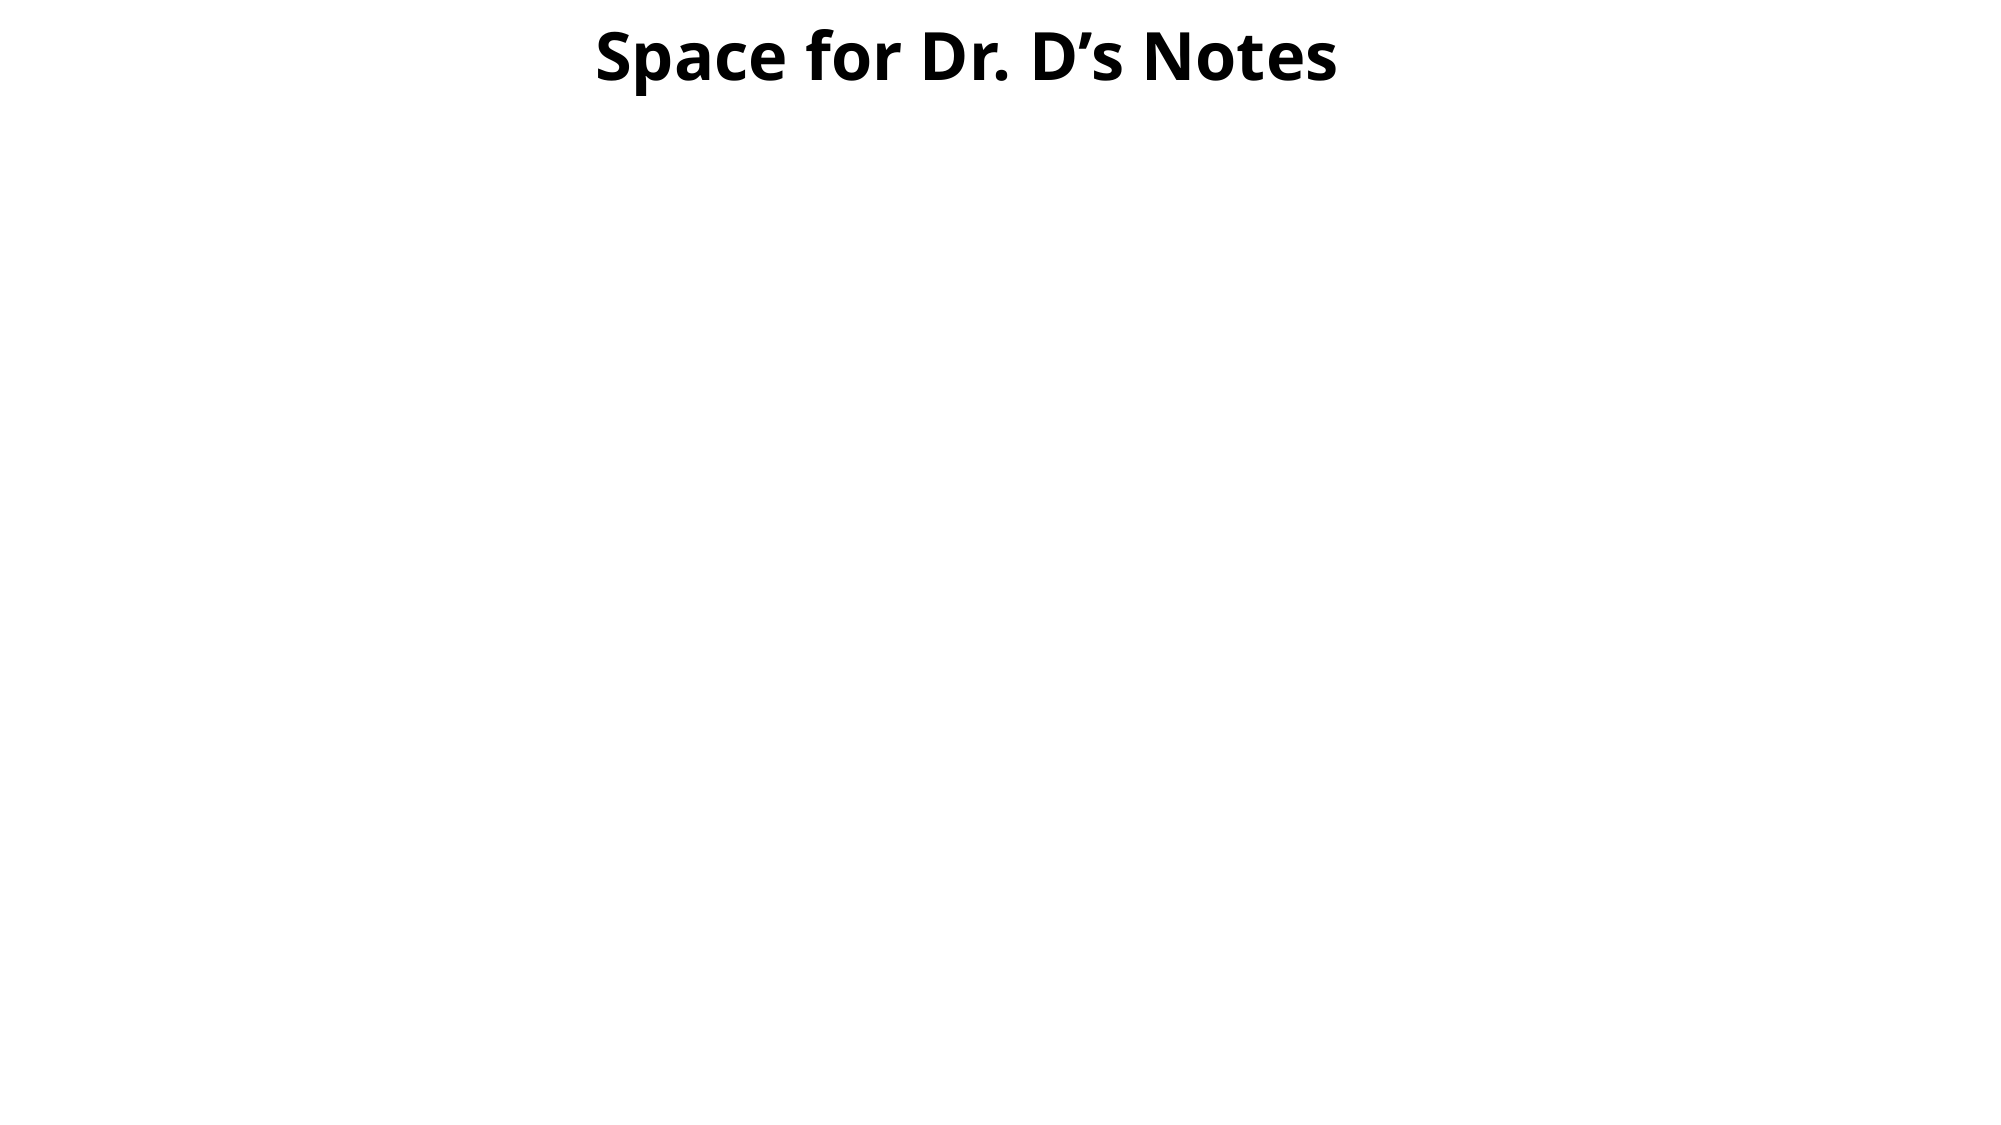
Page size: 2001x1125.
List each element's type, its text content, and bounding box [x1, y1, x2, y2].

text_box Space for Dr. D’s Notes [218, 6, 1717, 101]
